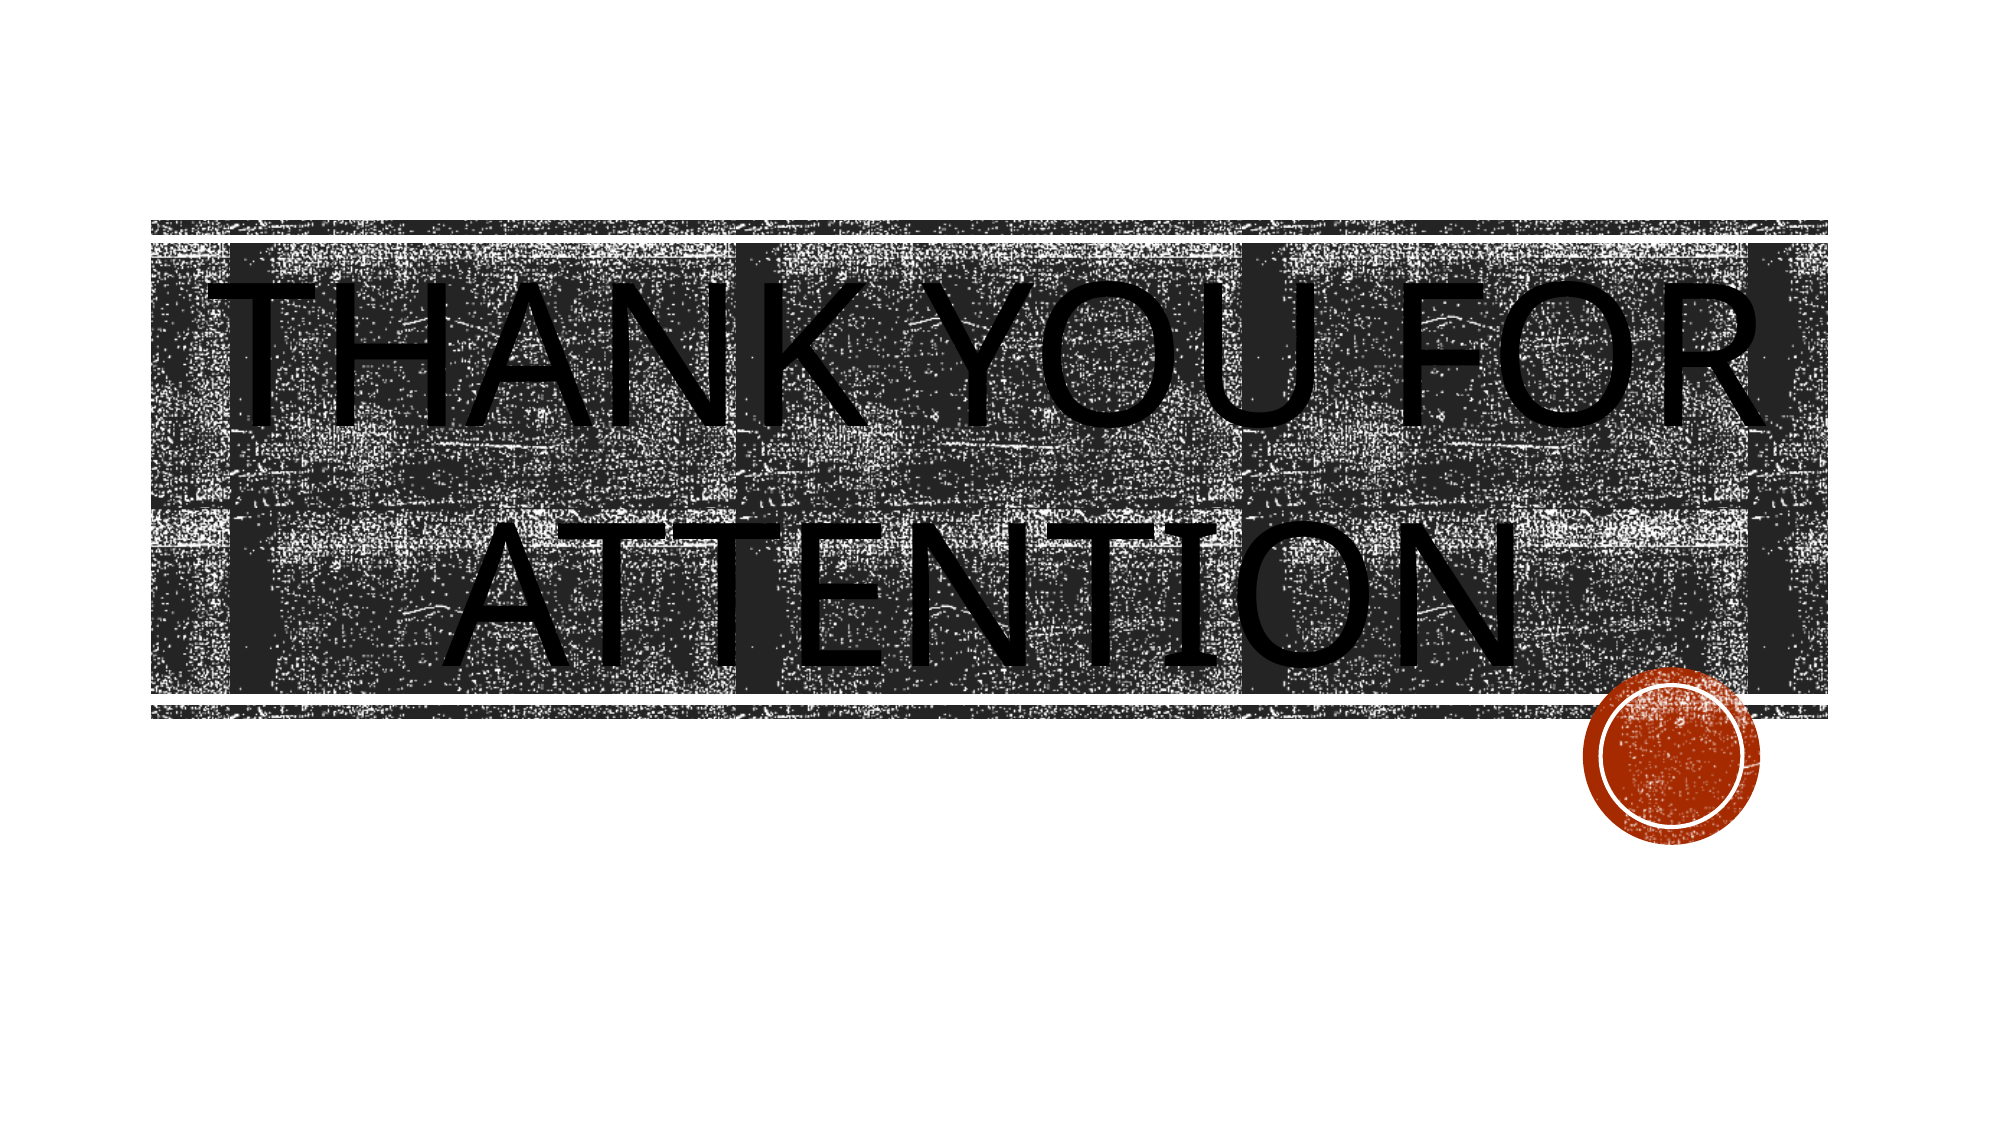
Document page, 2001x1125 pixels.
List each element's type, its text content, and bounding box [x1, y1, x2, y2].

title Thank you for attention [170, 217, 1806, 716]
